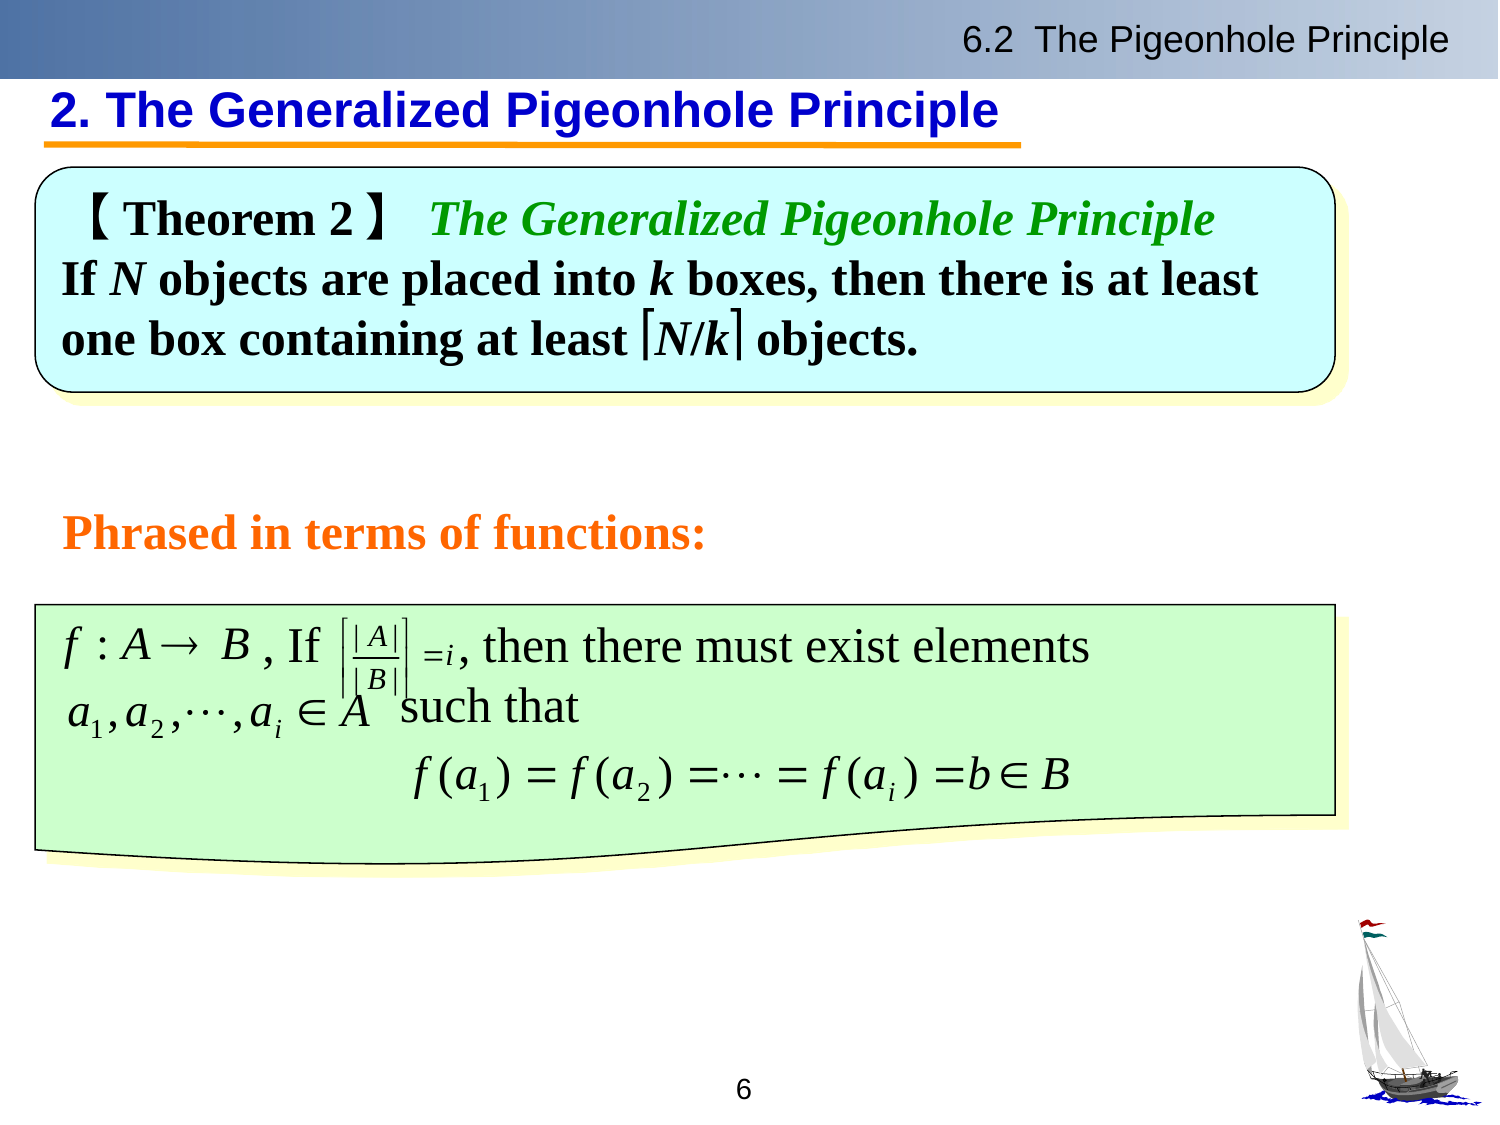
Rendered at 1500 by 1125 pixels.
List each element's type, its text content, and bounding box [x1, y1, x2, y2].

text_box 6.2 The Pigeonhole Principle [900, 7, 1475, 67]
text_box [34, 604, 1336, 868]
slide_number 6 [666, 1049, 768, 1125]
text_box Phrased in terms of functions: [47, 492, 848, 567]
text_box 【Theorem 2】The Generalized Pigeonhole Principle If N objects are placed into k boxes, then there is at least one box containing at least N/k objects. [35, 167, 1336, 393]
picture [0, 0, 1500, 79]
text_box 2. The Generalized Pigeonhole Principle [35, 70, 1075, 145]
